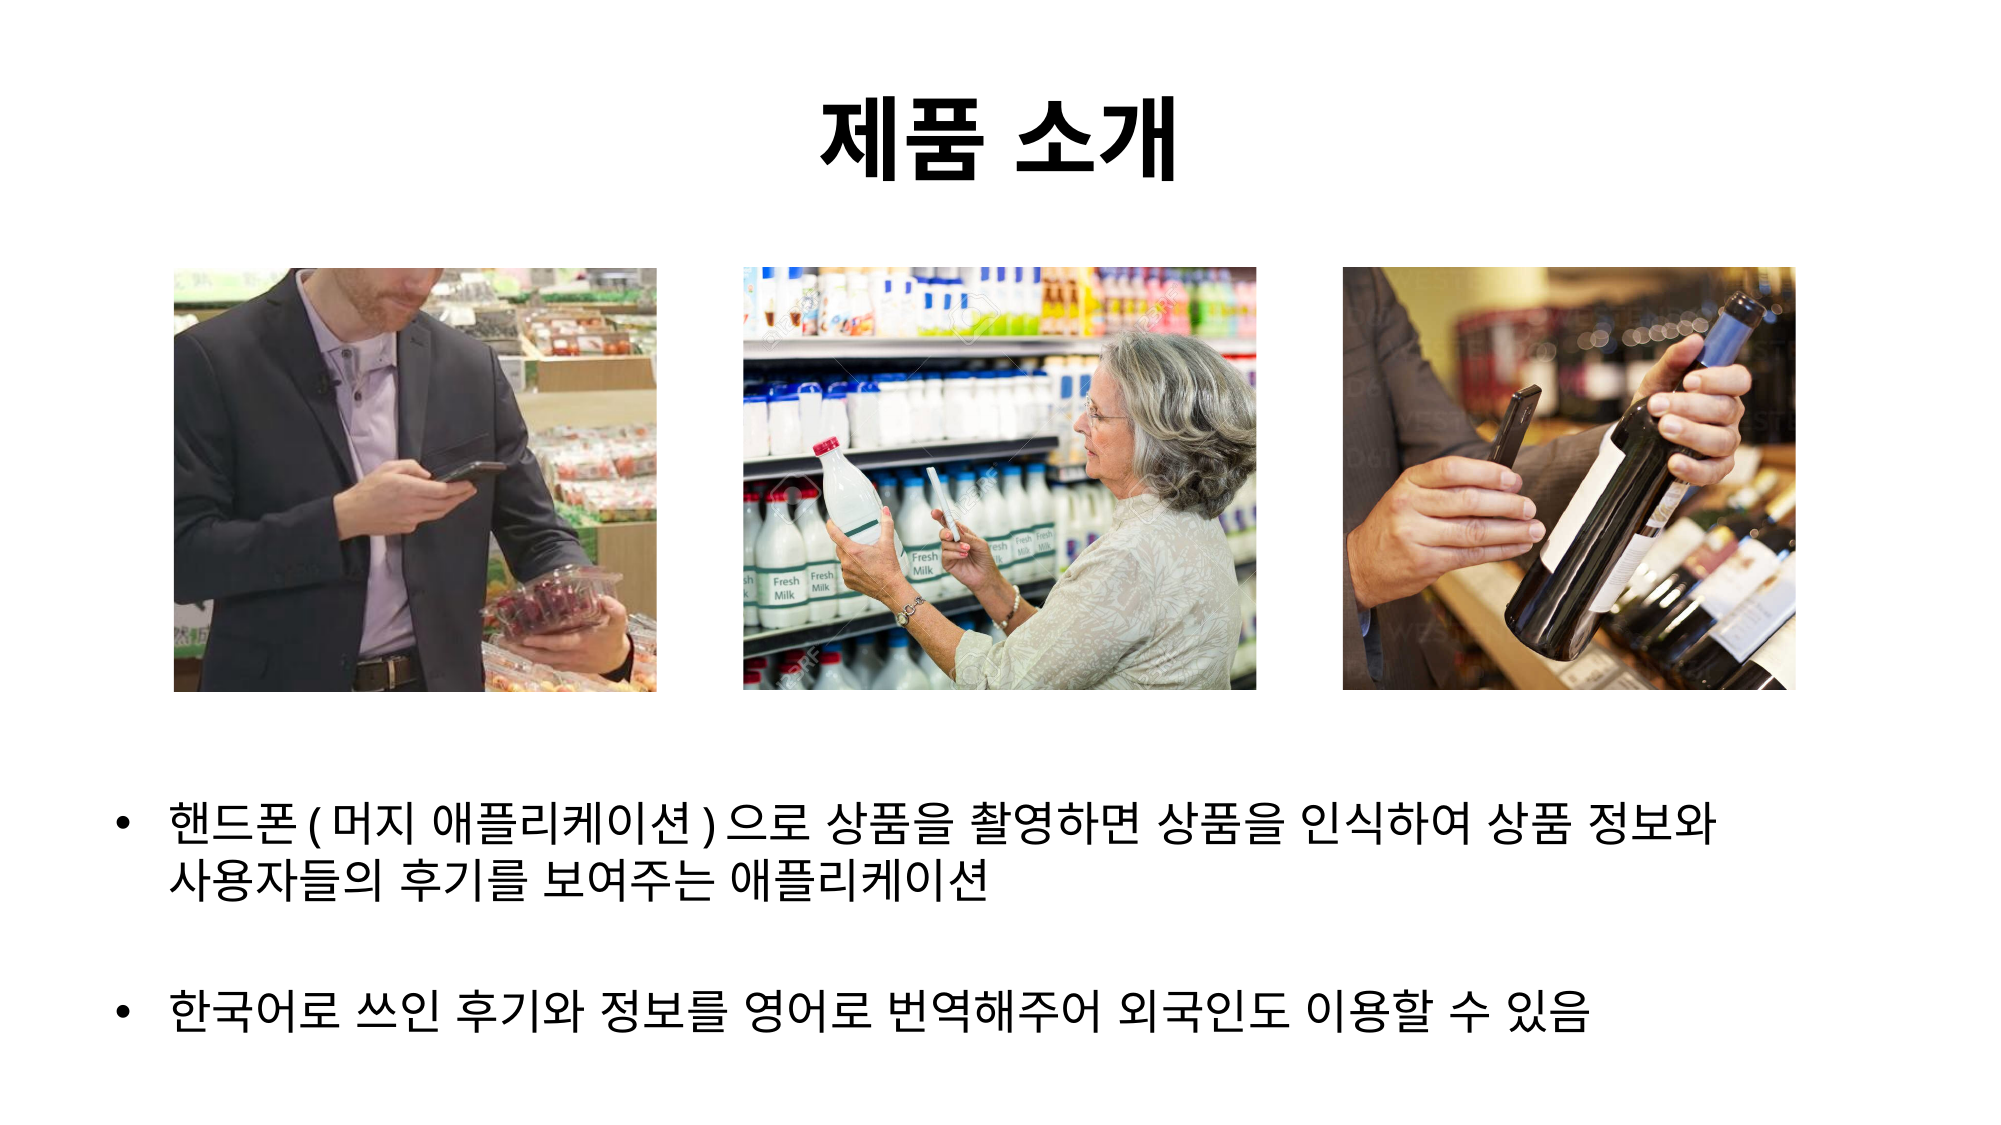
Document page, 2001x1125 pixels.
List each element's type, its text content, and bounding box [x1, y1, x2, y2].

picture [1342, 267, 1796, 690]
title 제품 소개 [100, 73, 1901, 202]
list 핸드폰(머지 애플리케이션)으로 상품을 촬영하면 상품을 인식하여 상품 정보와 사용자들의 후기를 보여주는 애플리케이션 한국어로 쓰인 후기와 정보를 영어로 번역해주어 외국인도 이용할 수 있음 [99, 786, 1900, 1052]
picture [173, 267, 658, 693]
picture [742, 267, 1257, 690]
